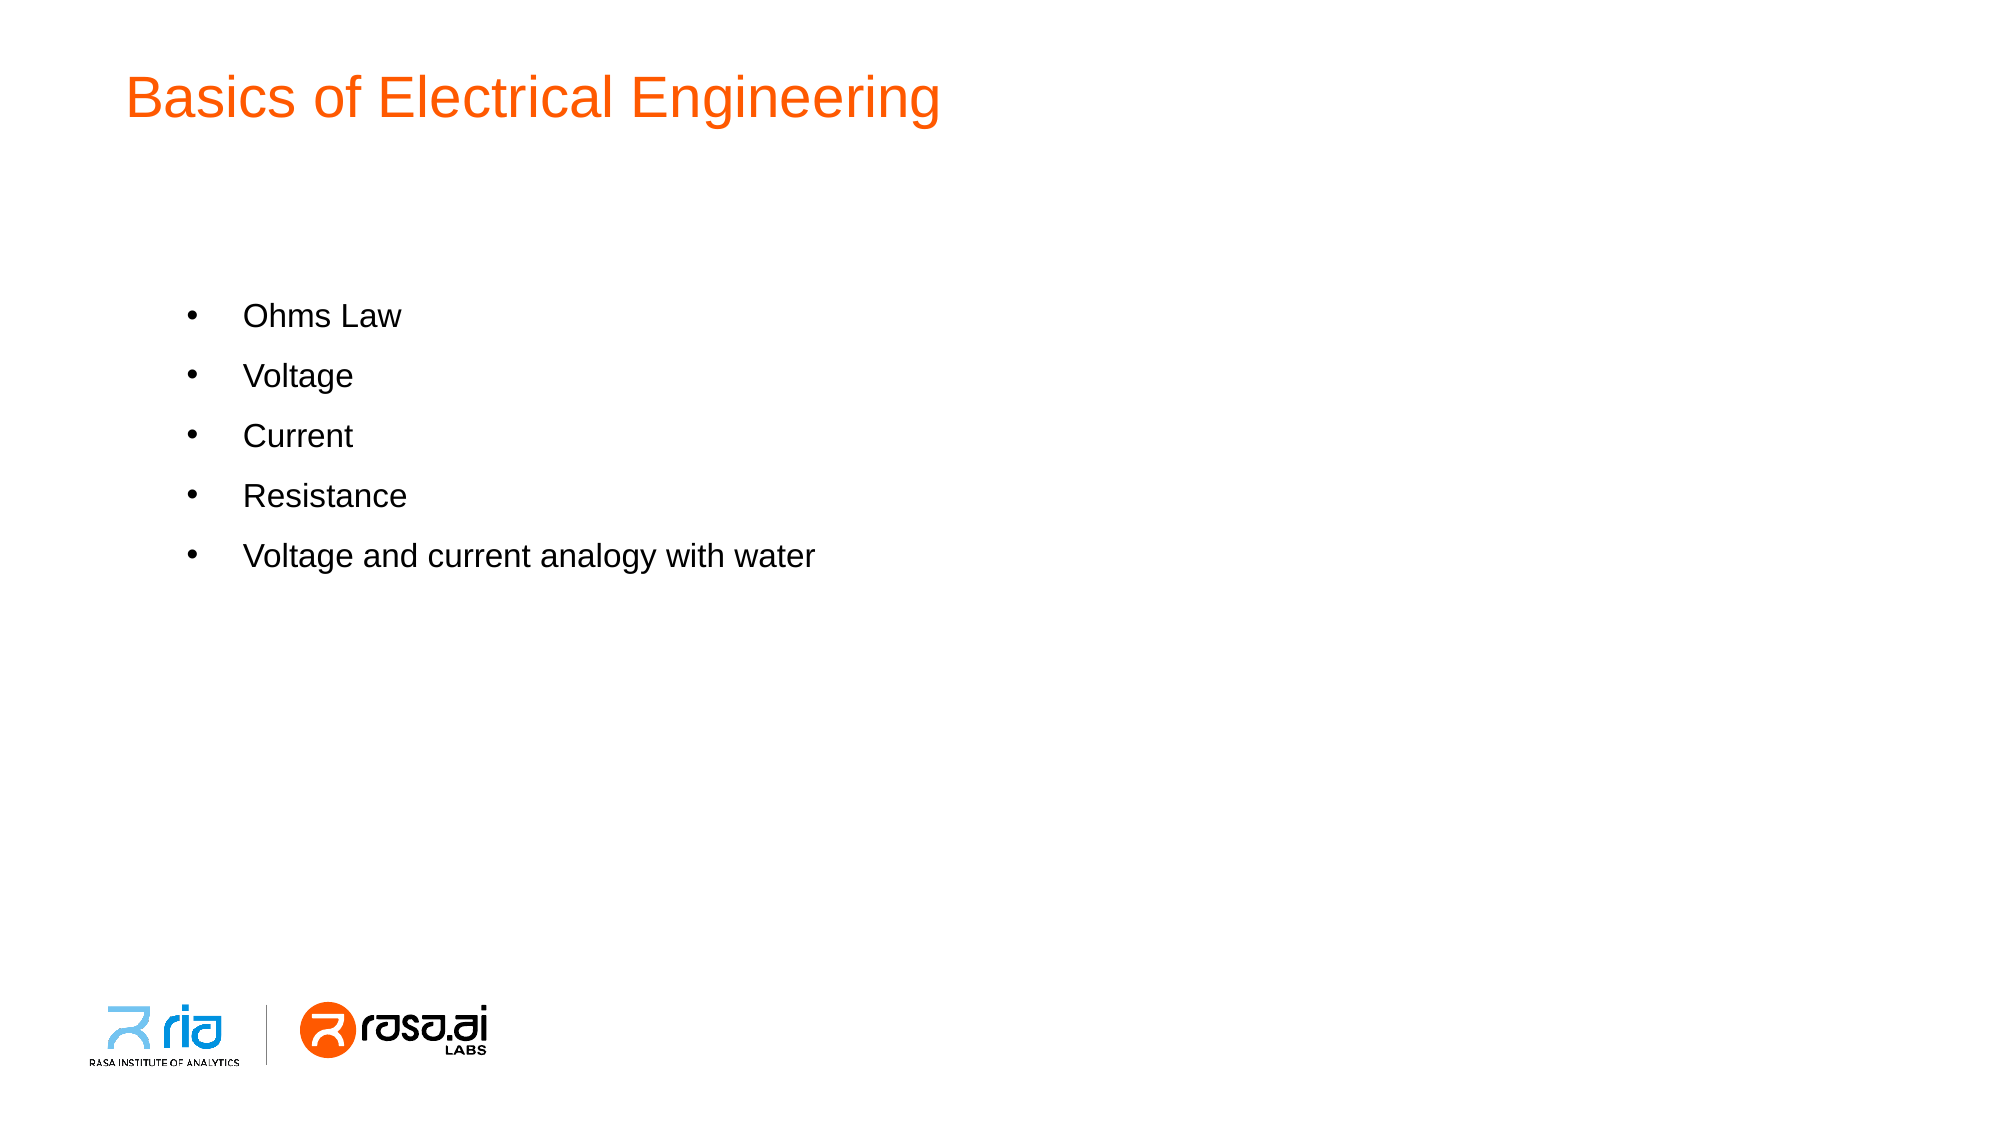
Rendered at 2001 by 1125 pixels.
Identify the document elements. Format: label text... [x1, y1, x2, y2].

text_box Ohms Law Voltage Current Resistance Voltage and current analogy with water [171, 267, 832, 582]
title Basics of Electrical Engineering [125, 59, 1240, 131]
picture [78, 992, 250, 1078]
